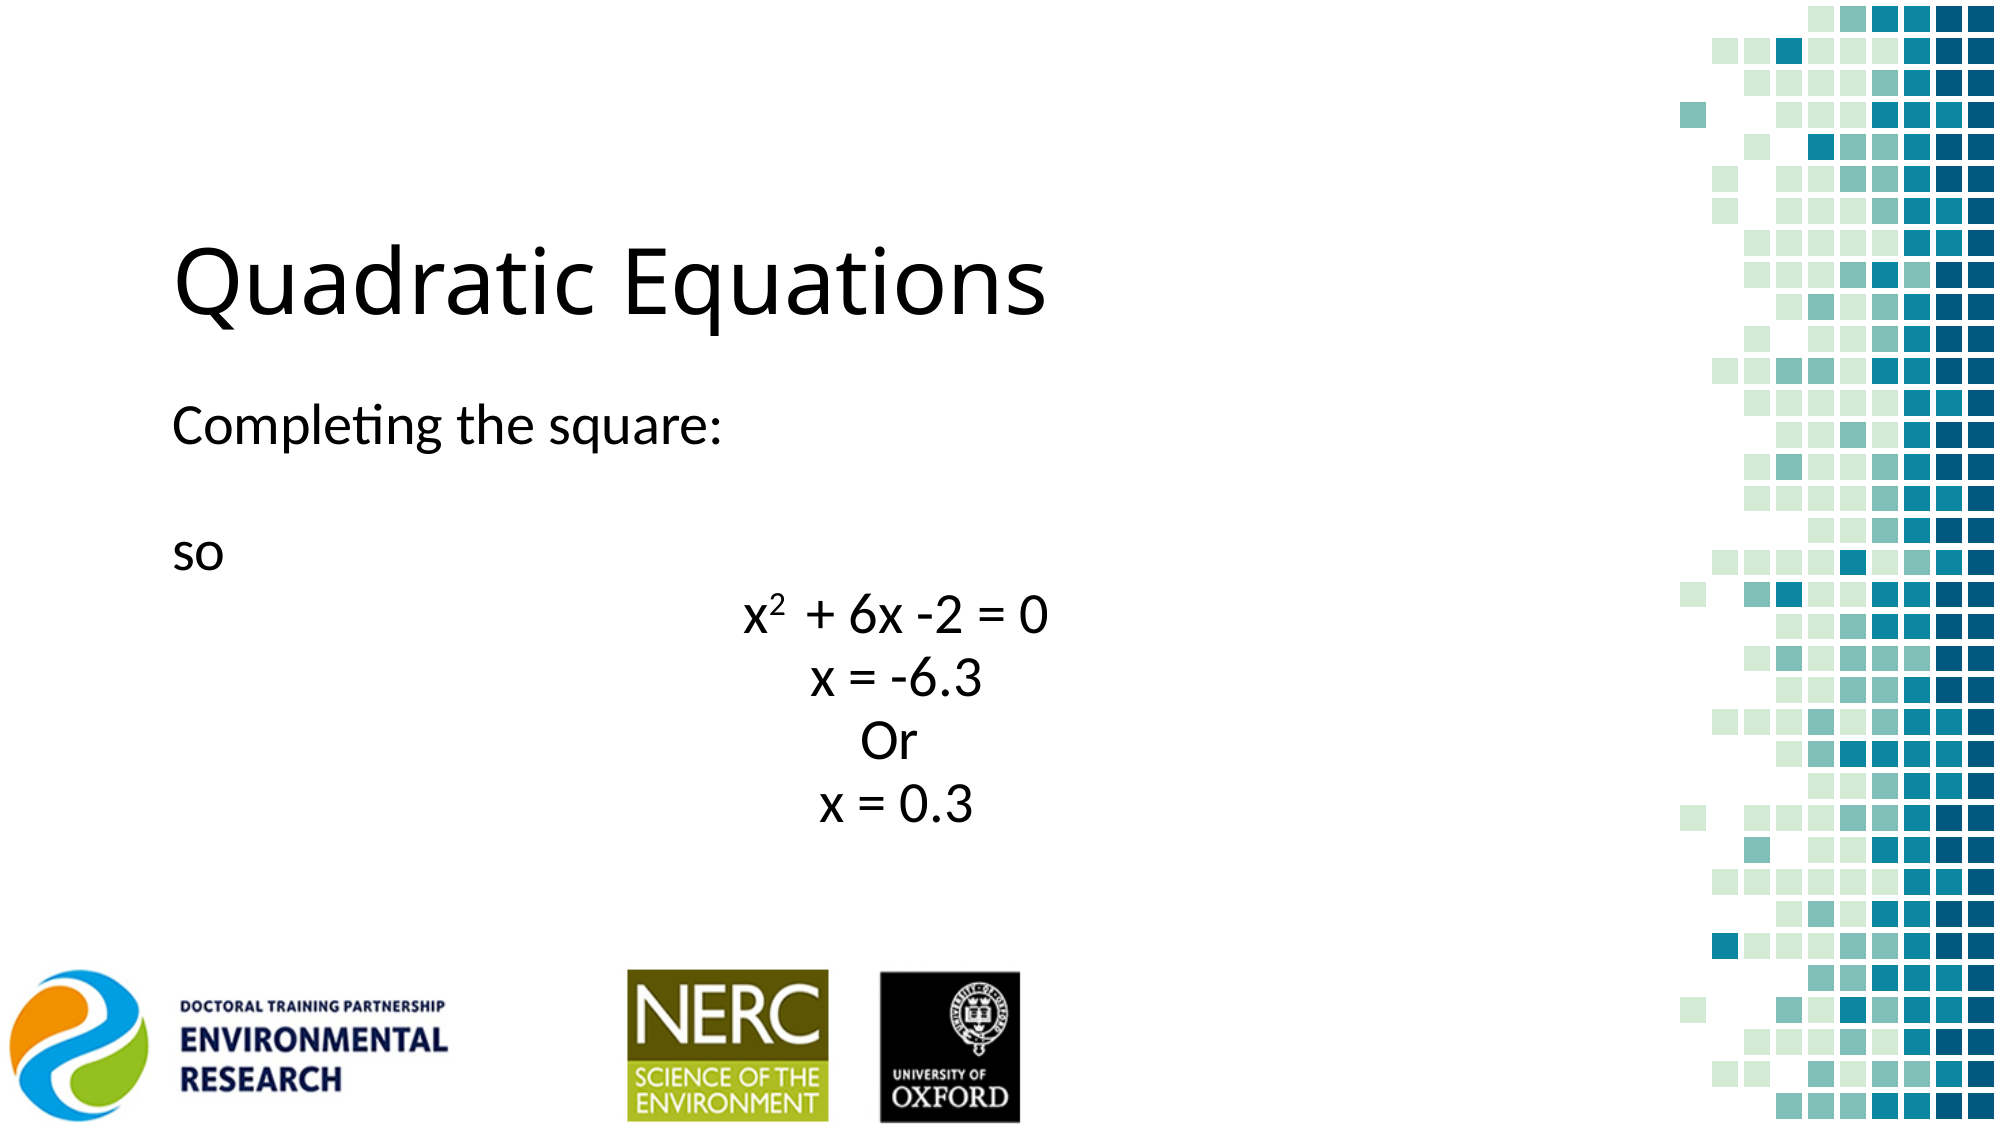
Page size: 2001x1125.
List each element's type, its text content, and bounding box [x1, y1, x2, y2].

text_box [0, 964, 1676, 1125]
list Completing the square: so x2 + 6x -2 = 0 x = -6.3 Or x = 0.3 [157, 379, 1636, 964]
title Quadratic Equations [157, 161, 1636, 350]
